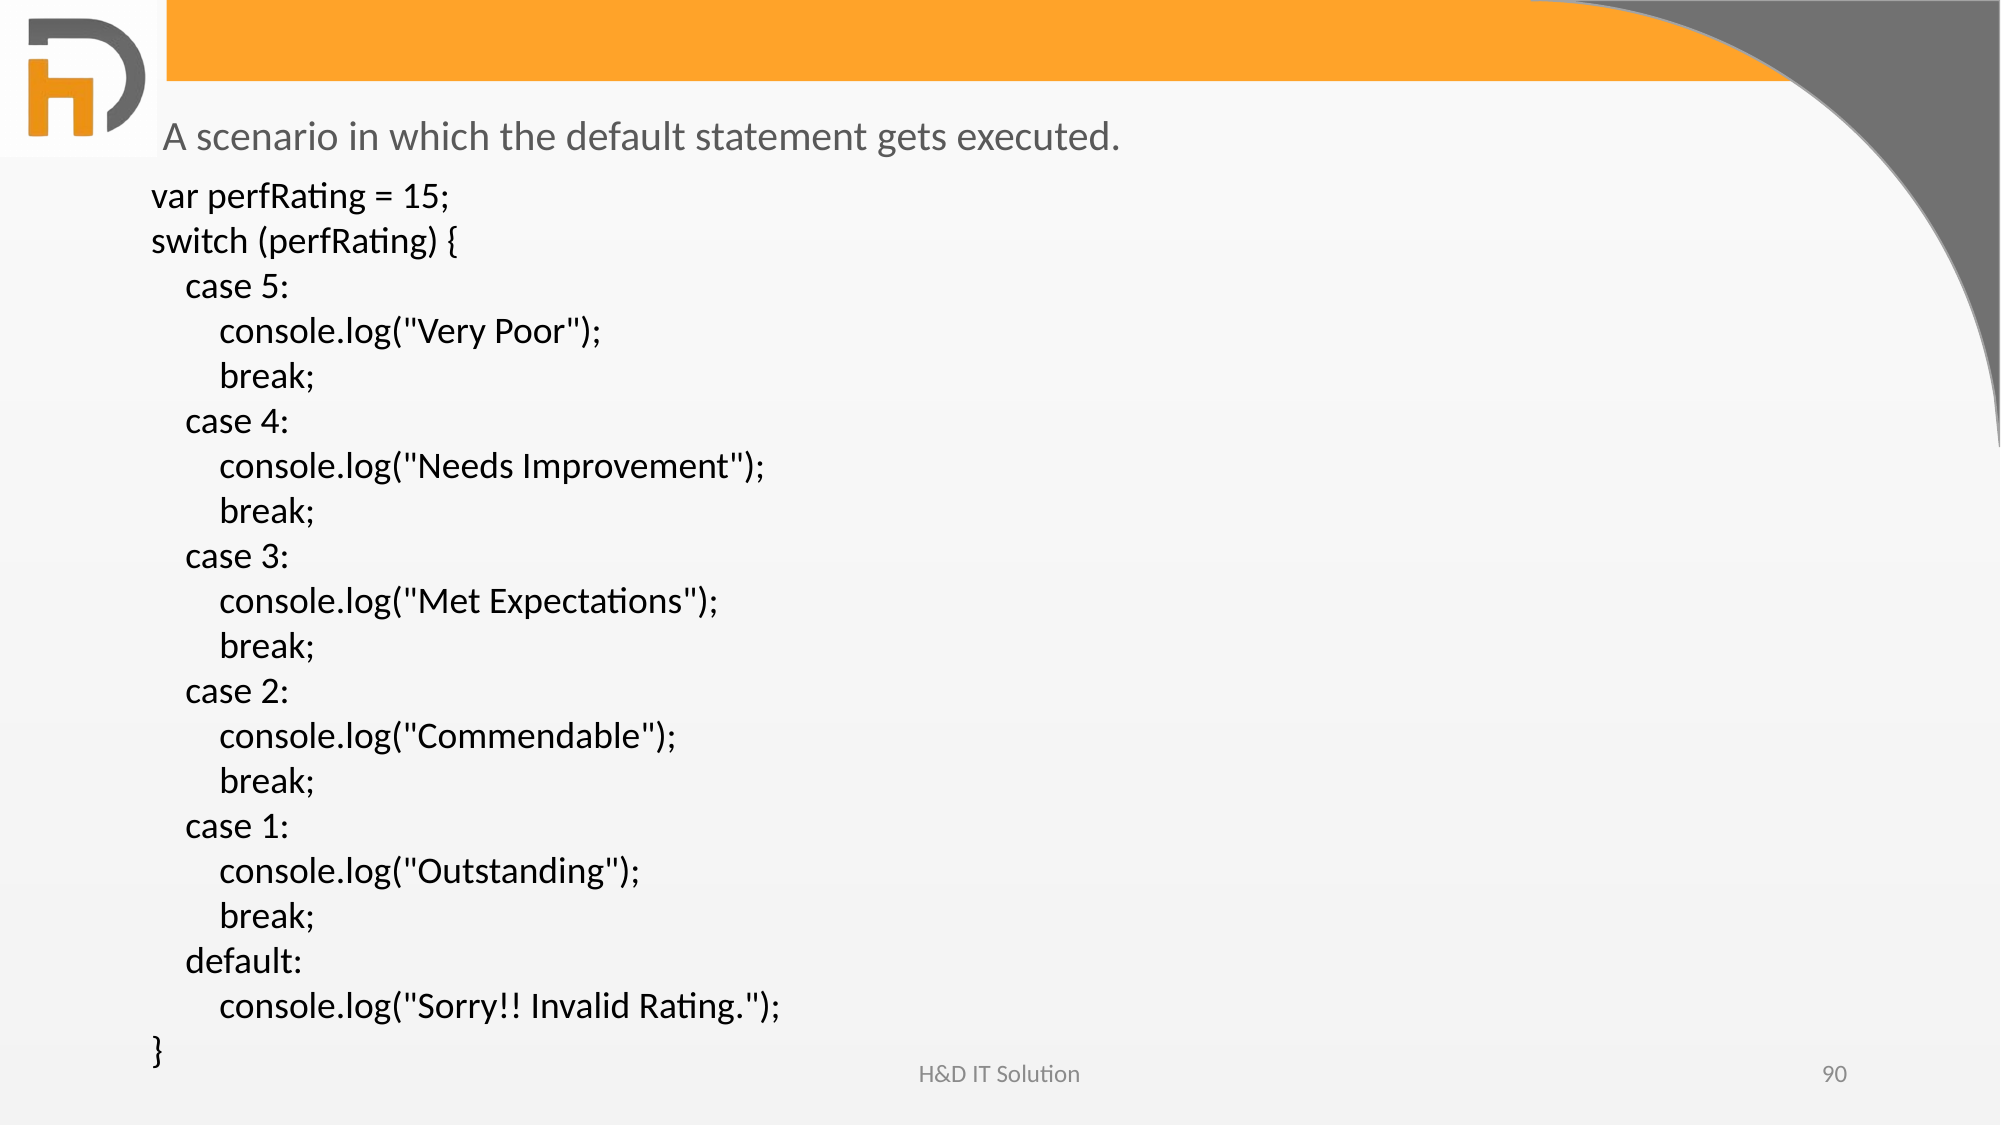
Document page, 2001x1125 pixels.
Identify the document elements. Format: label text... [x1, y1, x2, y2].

text_box var perfRating = 15; switch (perfRating) { case 5: console.log("Very Poor"); break; case 4: console.log("Needs Improvement"); break; case 3: console.log("Met Expectations"); break; case 2: console.log("Commendable"); break; case 1: console.log("Outstanding"); break; default: console.log("Sorry!! Invalid Rating."); } [136, 163, 2000, 1124]
picture [0, 0, 157, 157]
text_box A scenario in which the default statement gets executed. [147, 101, 1149, 163]
